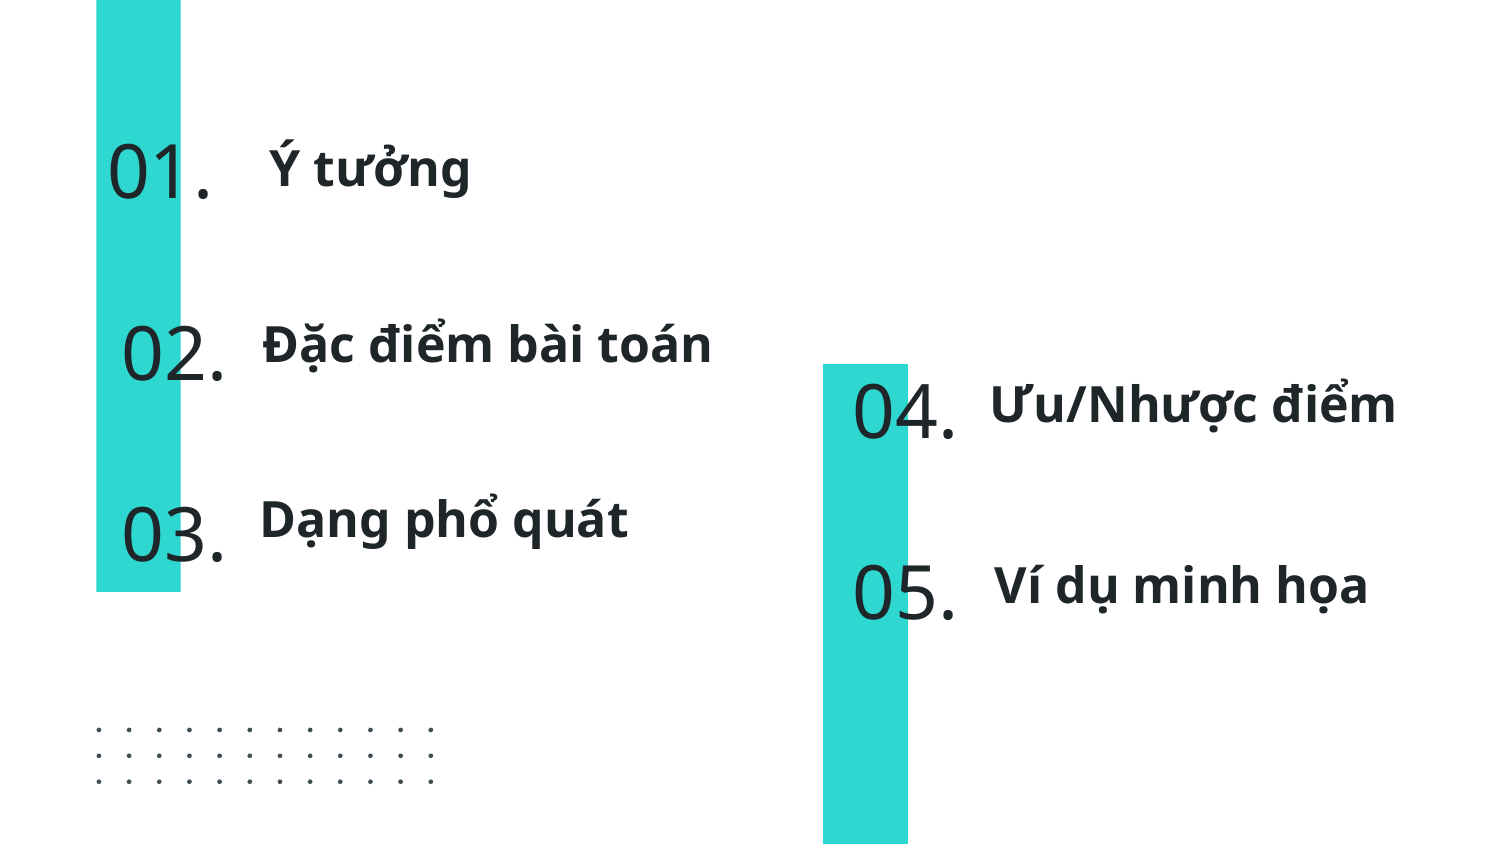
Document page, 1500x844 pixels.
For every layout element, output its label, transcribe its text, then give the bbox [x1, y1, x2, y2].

text_box Ví dụ minh họa [979, 546, 1385, 622]
title 04. [756, 379, 974, 469]
text_box [96, 410, 181, 502]
text_box Dạng phổ quát [244, 480, 644, 556]
text_box Đặc điểm bài toán [247, 304, 729, 380]
title 03. [26, 502, 243, 592]
text_box [823, 469, 908, 560]
title 05. [756, 560, 974, 650]
text_box Ý tưởng [255, 129, 488, 204]
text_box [235, 586, 294, 844]
text_box [823, 650, 908, 844]
text_box [96, 229, 181, 321]
text_box [96, 0, 181, 140]
title 01. [11, 140, 229, 229]
text_box [823, 364, 908, 379]
text_box Ưu/Nhược điểm [974, 364, 1413, 440]
title 02. [26, 321, 243, 410]
